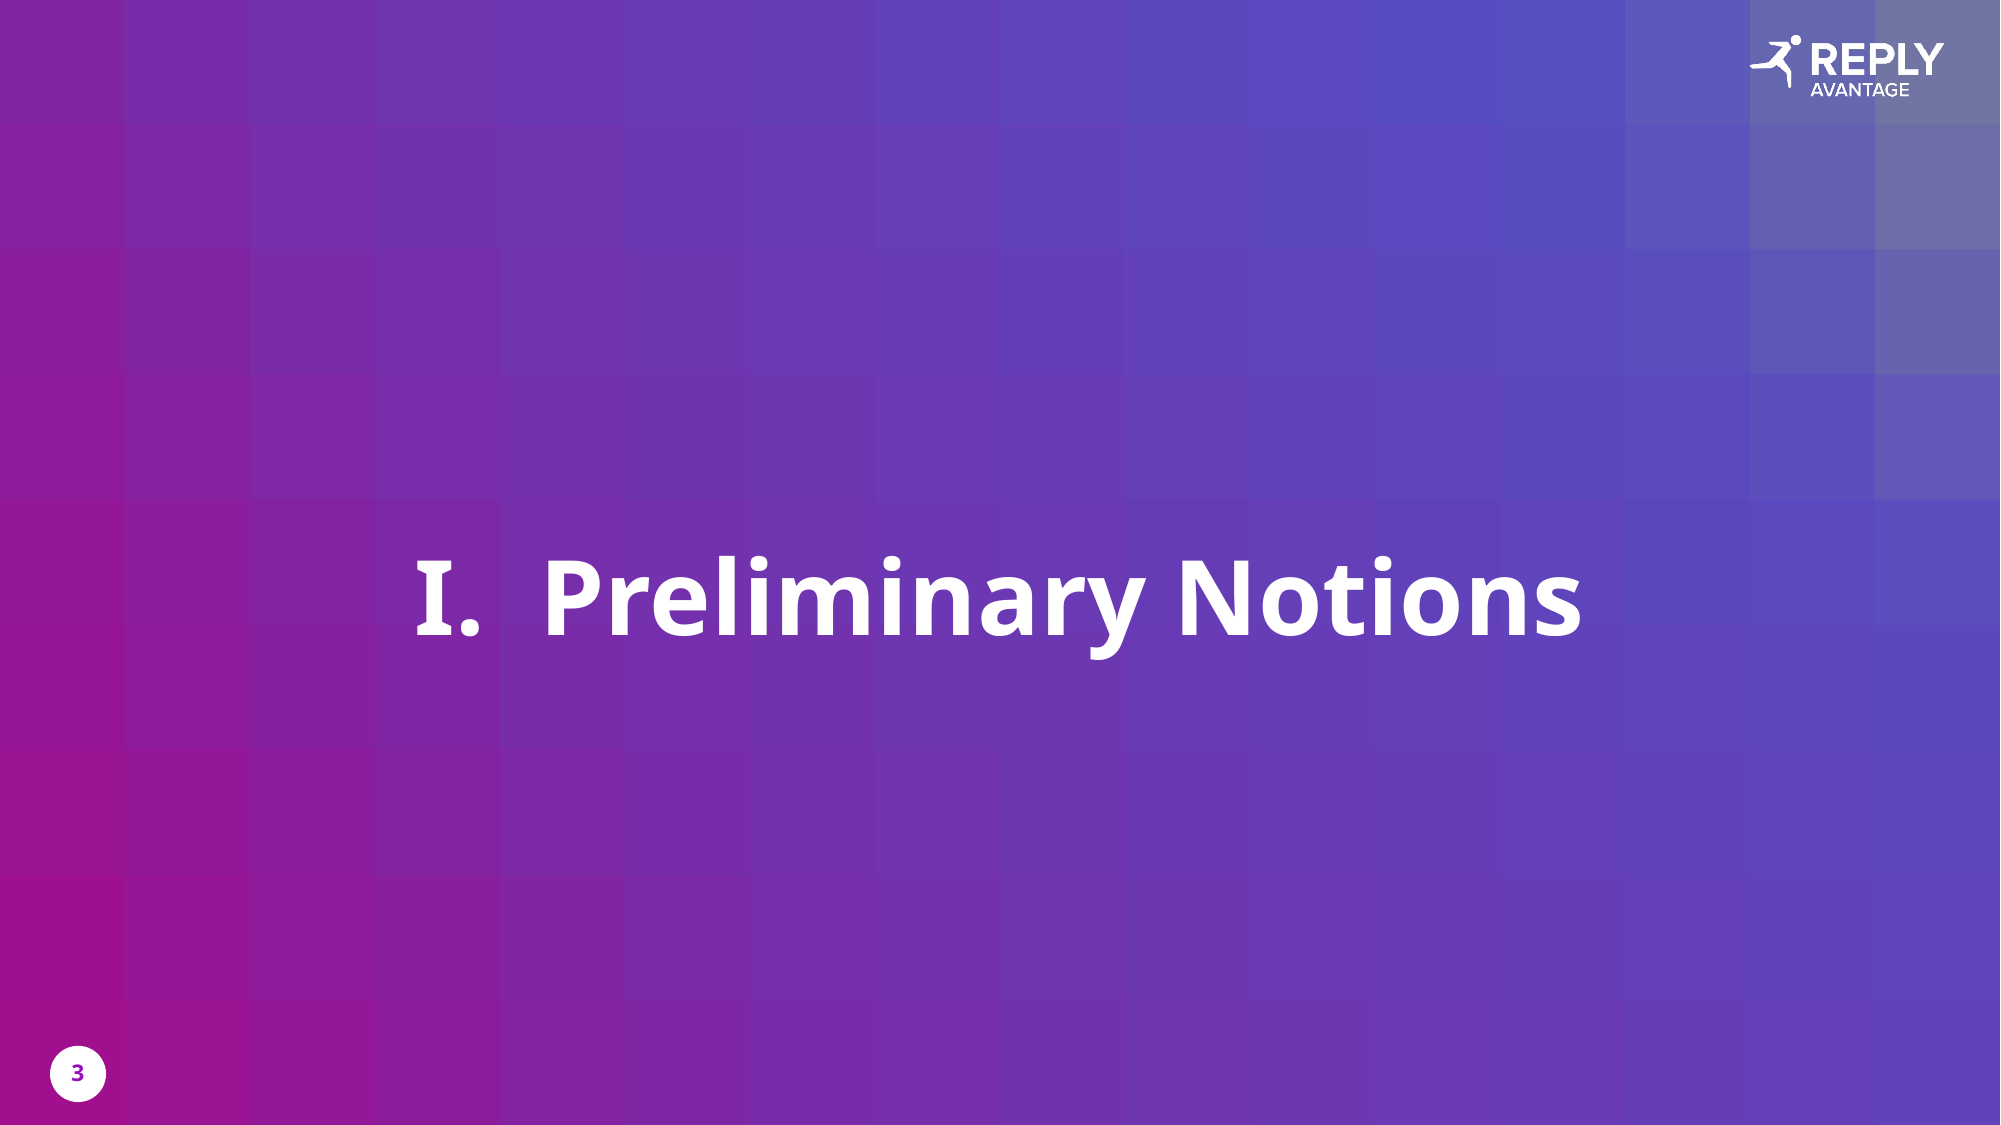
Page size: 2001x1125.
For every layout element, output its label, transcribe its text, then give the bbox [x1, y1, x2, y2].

list I. Preliminary Notions [50, 523, 1950, 602]
picture [0, 0, 2000, 1125]
